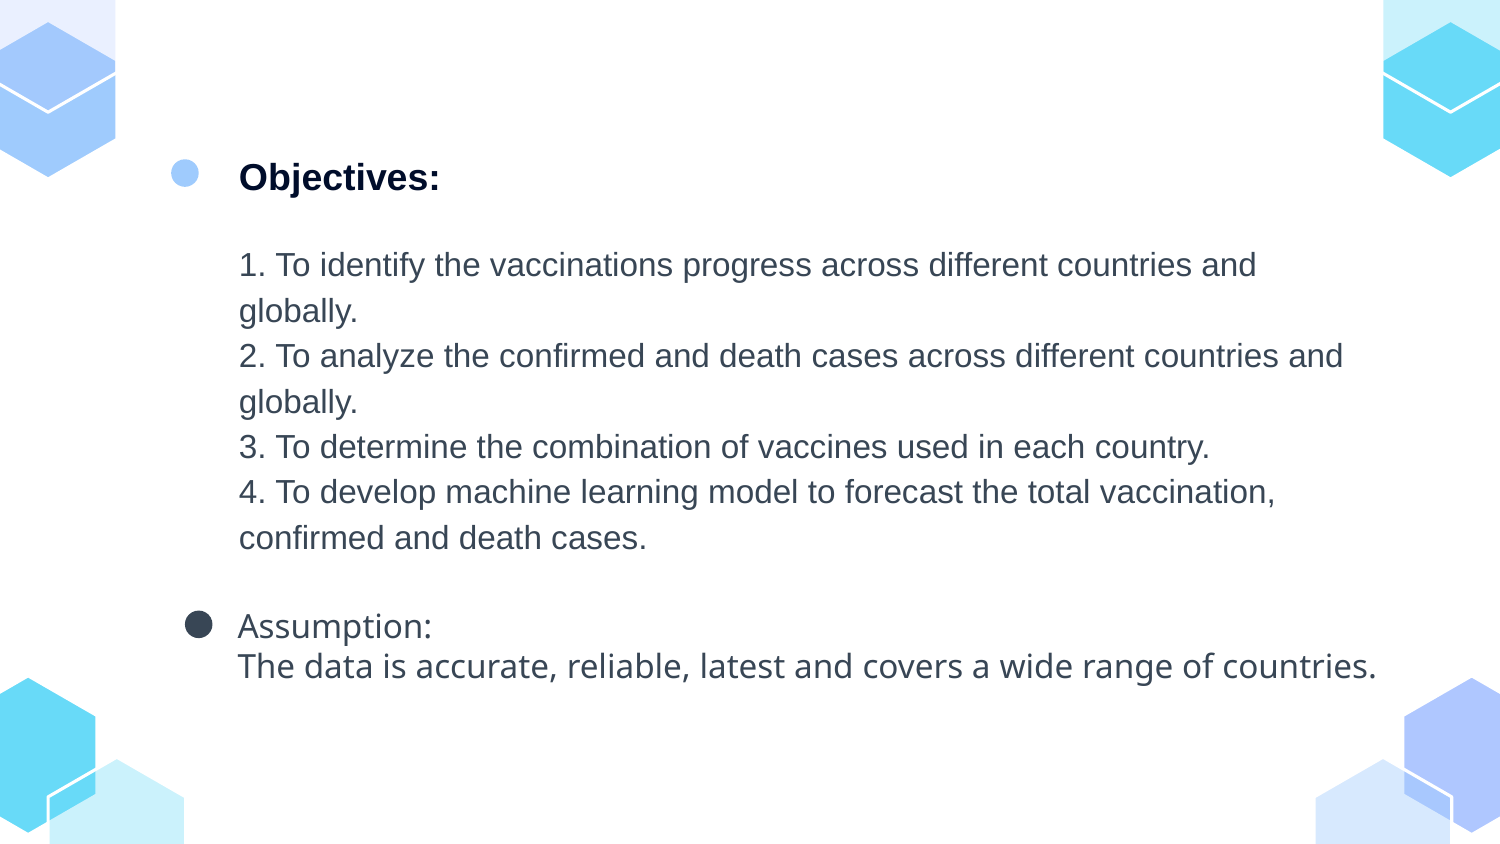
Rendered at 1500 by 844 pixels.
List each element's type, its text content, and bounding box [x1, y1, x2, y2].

text_box [171, 159, 199, 187]
text_box Objectives: 1. To identify the vaccinations progress across different countries and globally. 2. To analyze the confirmed and death cases across different countries and globally. 3. To determine the combination of vaccines used in each country. 4. To develop machine learning model to forecast the total vaccination, confirmed and death cases. [224, 139, 1378, 564]
text_box Assumption: ​ The data is accurate, reliable, latest and covers a wide range of countries. [222, 598, 1395, 728]
text_box [184, 610, 213, 639]
